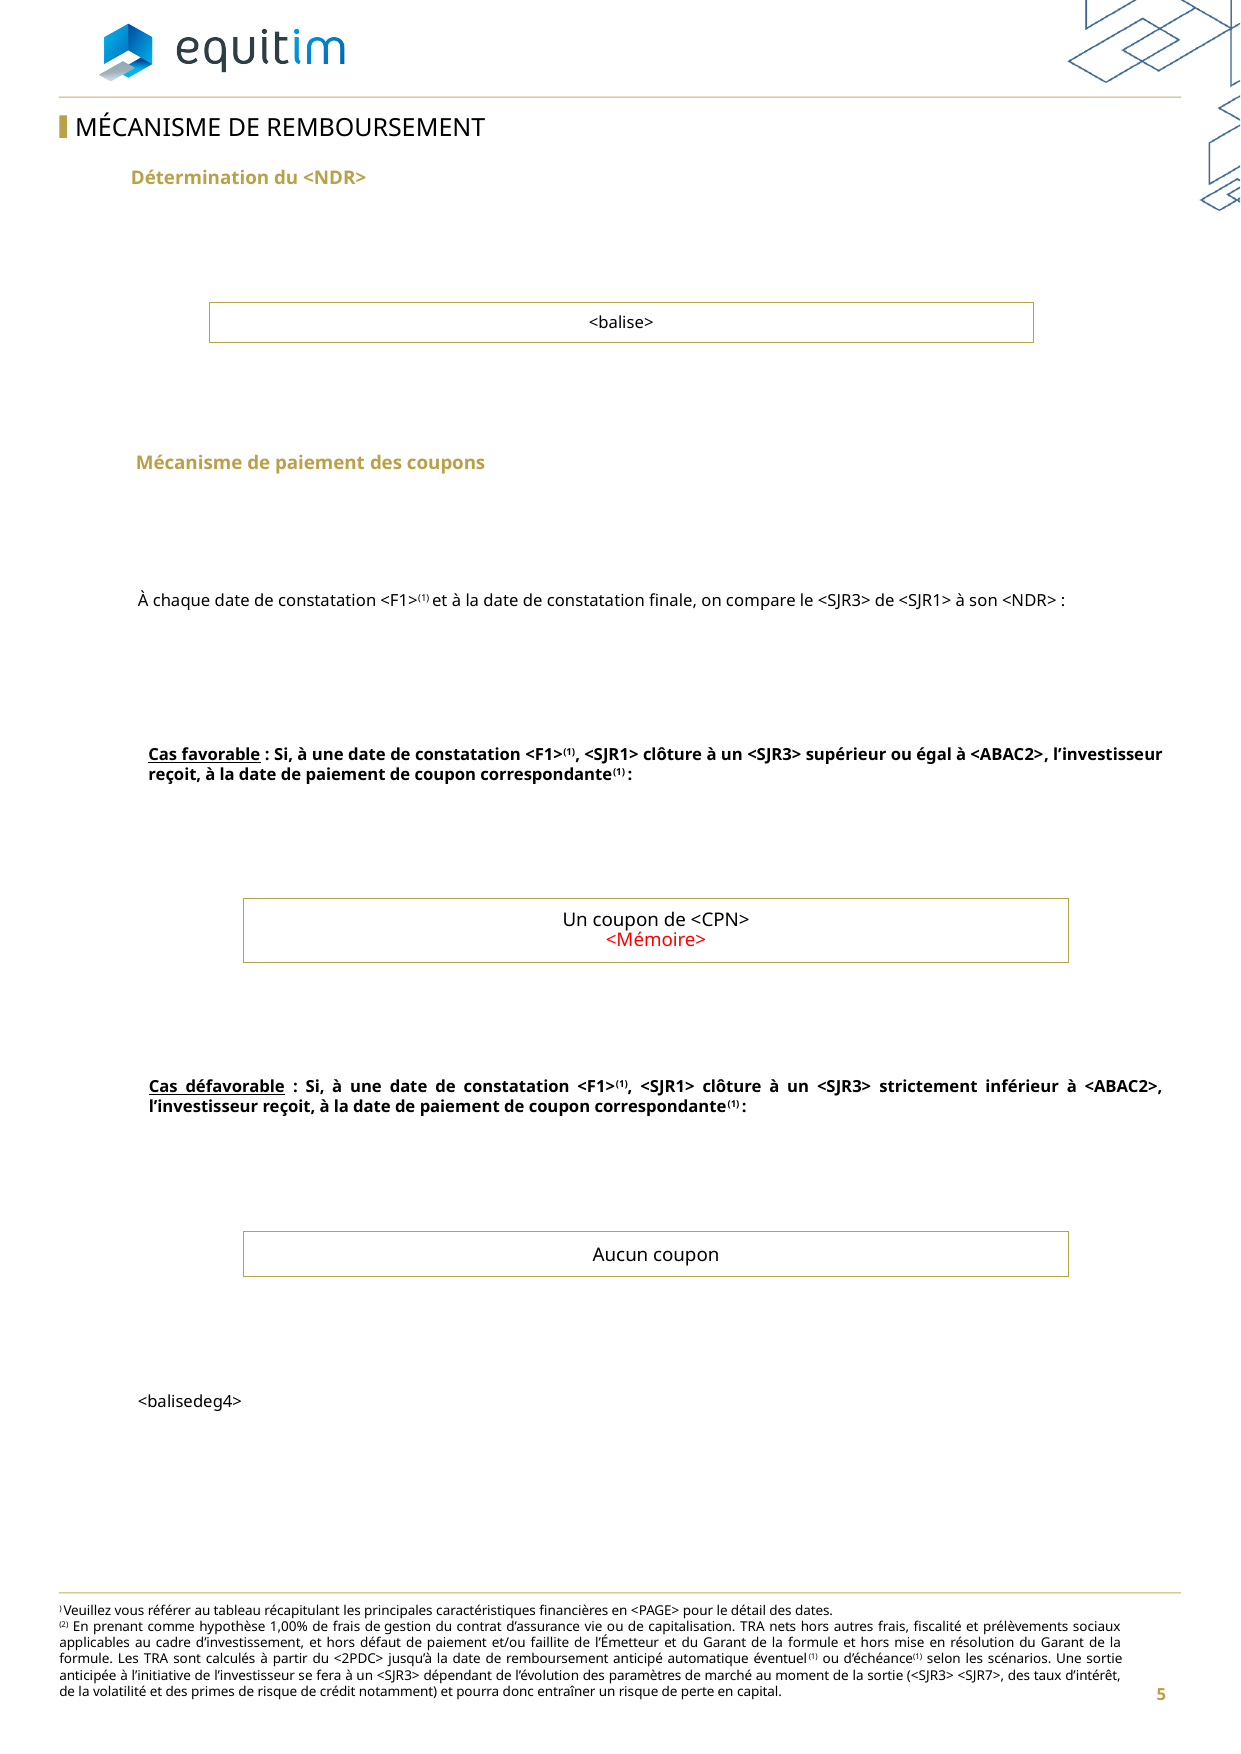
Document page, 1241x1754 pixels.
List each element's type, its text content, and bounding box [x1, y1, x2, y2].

text_box MÉCANISME DE REMBOURSEMENT [75, 109, 708, 148]
text_box Cas favorable : Si, à une date de constatation <F1>(1), <SJR1> clôture à un <SJR3> supérieur ou égal à <ABAC2>, l’investisseur reçoit, à la date de paiement de coupon correspondante(1) : [148, 743, 1163, 784]
picture [77, 3, 367, 97]
slide_number 5 [1122, 1664, 1182, 1728]
text_box Détermination du <NDR> [101, 165, 577, 194]
text_box <balisedeg4> [137, 1390, 1152, 1411]
text_box Cas défavorable : Si, à une date de constatation <F1>(1), <SJR1> clôture à un <SJR3> strictement inférieur à <ABAC2>, l’investisseur reçoit, à la date de paiement de coupon correspondante(1) : [148, 1076, 1163, 1117]
text_box Aucun coupon [243, 1231, 1069, 1277]
text_box À chaque date de constatation <F1>(1) et à la date de constatation finale, on compare le <SJR3> de <SJR1> à son <NDR> : [137, 589, 1123, 610]
text_box ) Veuillez vous référer au tableau récapitulant les principales caractéristiques financières en <PAGE> pour le détail des dates. (2) En prenant comme hypothèse 1,00% de frais de gestion du contrat d’assurance vie ou de capitalisation. TRA nets hors autres frais, fiscalité et prélèvements sociaux applicables au cadre d’investissement, et hors défaut de paiement et/ou faillite de l’Émetteur et du Garant de la formule et hors mise en résolution du Garant de la formule. Les TRA sont calculés à partir du <2PDC> jusqu’à la date de remboursement anticipé automatique éventuel(1) ou d’échéance(1) selon les scénarios. Une sortie anticipée à l’initiative de l’investisseur se fera à un <SJR3> dépendant de l’évolution des paramètres de marché au moment de la sortie (<SJR3> <SJR7>, des taux d’intérêt, de la volatilité et des primes de risque de crédit notamment) et pourra donc entraîner un risque de perte en capital. [59, 1601, 1123, 1700]
text_box <balise> [209, 302, 1034, 343]
text_box Mécanisme de paiement des coupons [106, 450, 1122, 477]
text_box [59, 115, 67, 138]
text_box Un coupon de <CPN> <Mémoire> [243, 898, 1069, 963]
picture [1067, 0, 1241, 211]
